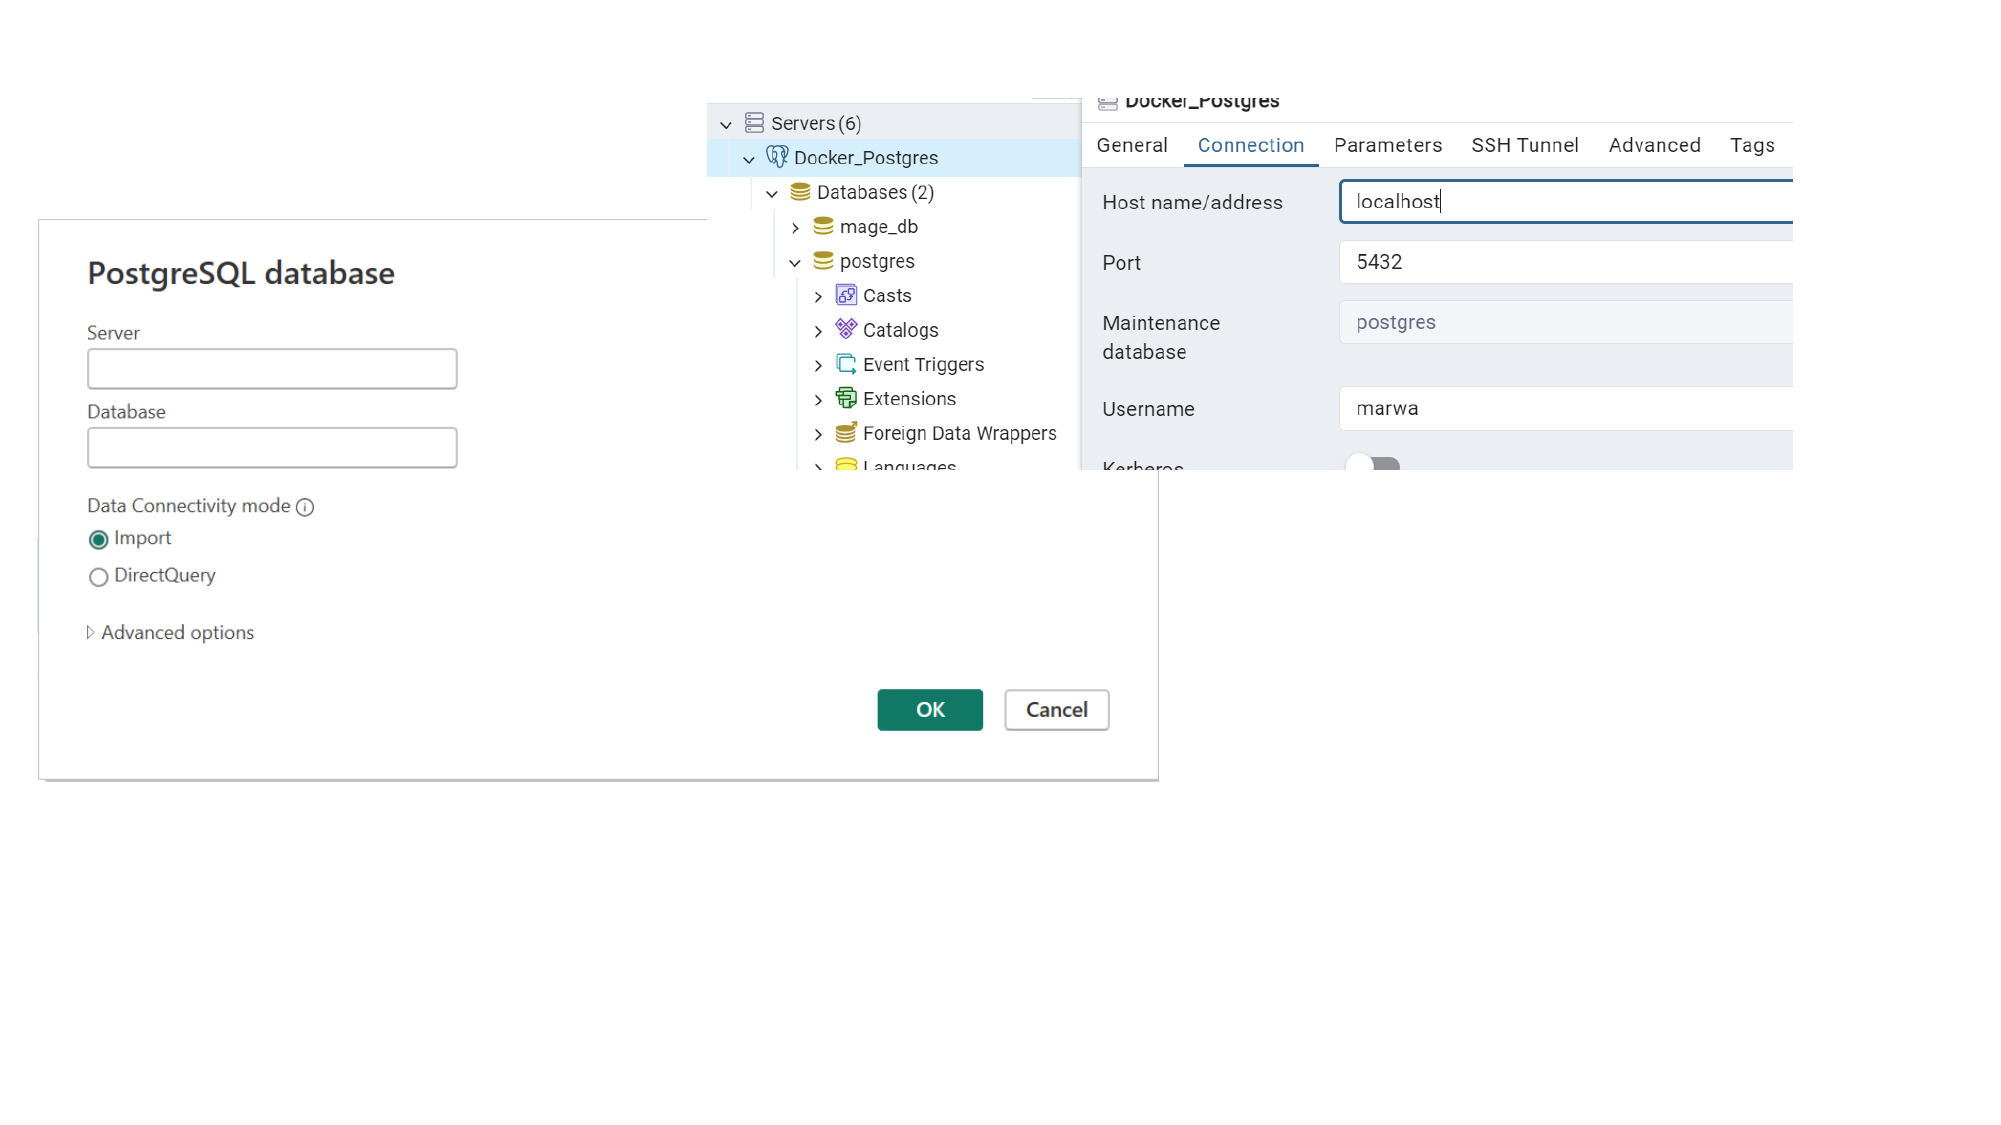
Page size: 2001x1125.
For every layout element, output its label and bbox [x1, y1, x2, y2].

picture [37, 97, 1794, 782]
